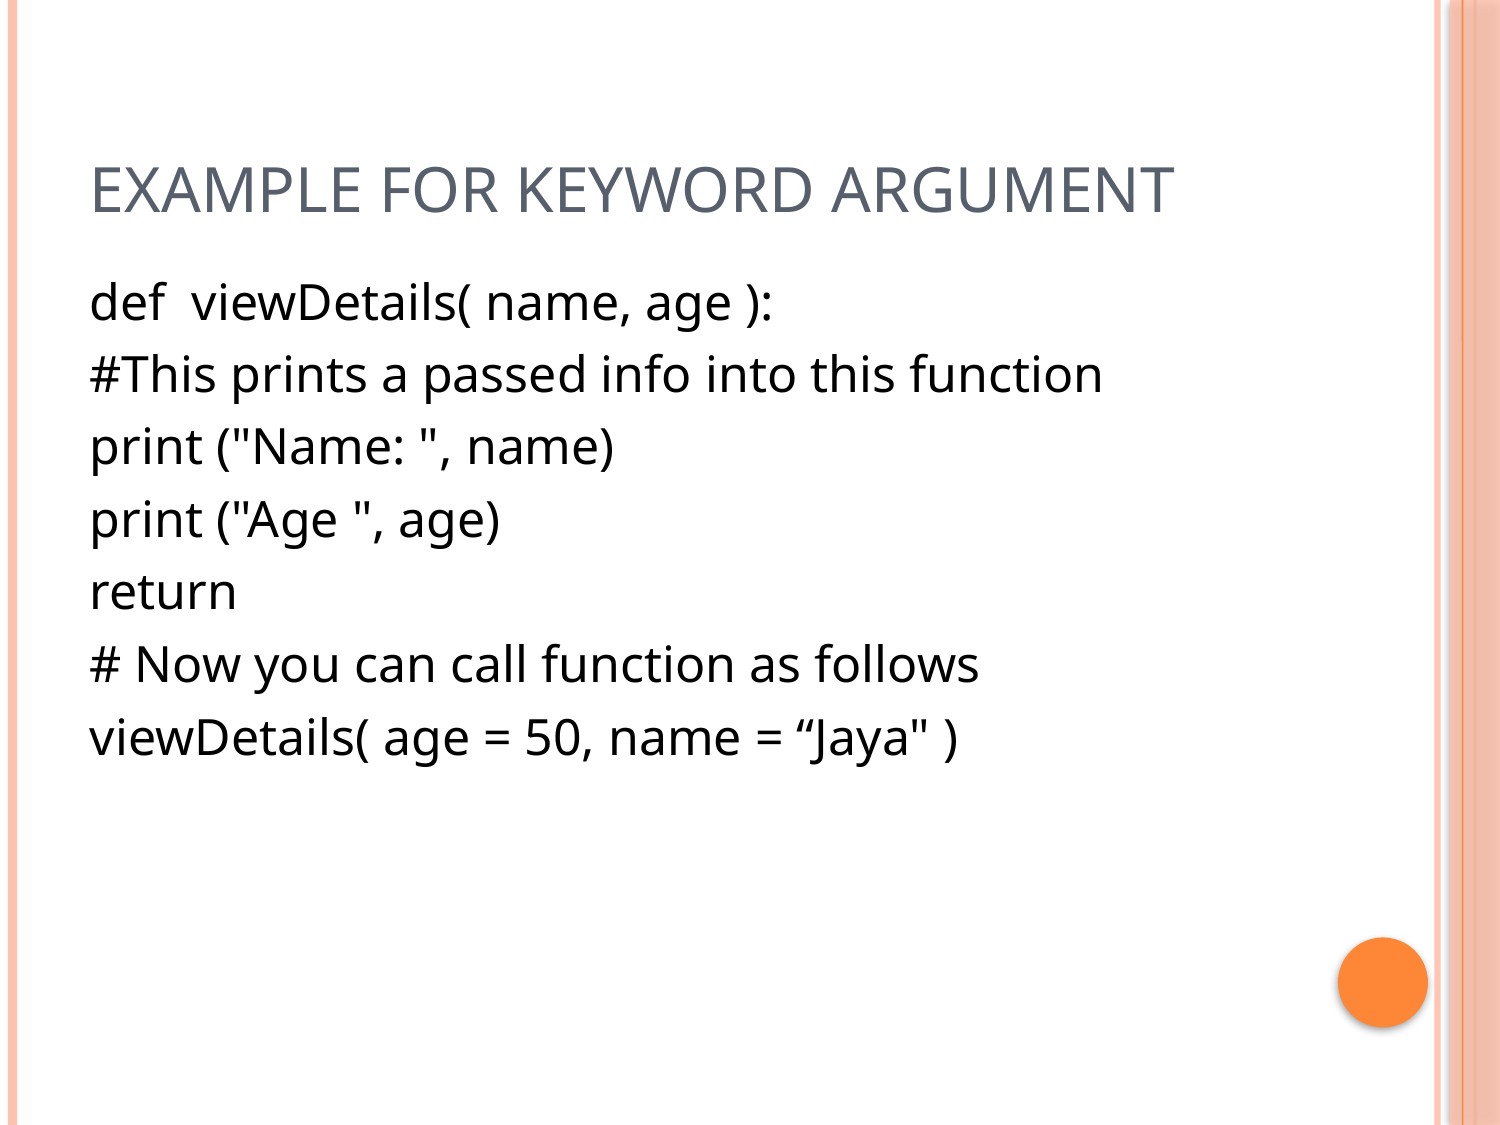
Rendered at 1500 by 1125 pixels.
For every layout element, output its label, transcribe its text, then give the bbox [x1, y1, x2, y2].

title Example for Keyword Argument [75, 45, 1300, 233]
list def viewDetails( name, age ): #This prints a passed info into this function print ("Name: ", name) print ("Age ", age) return # Now you can call function as follows viewDetails( age = 50, name = “Jaya" ) [75, 262, 1300, 1062]
